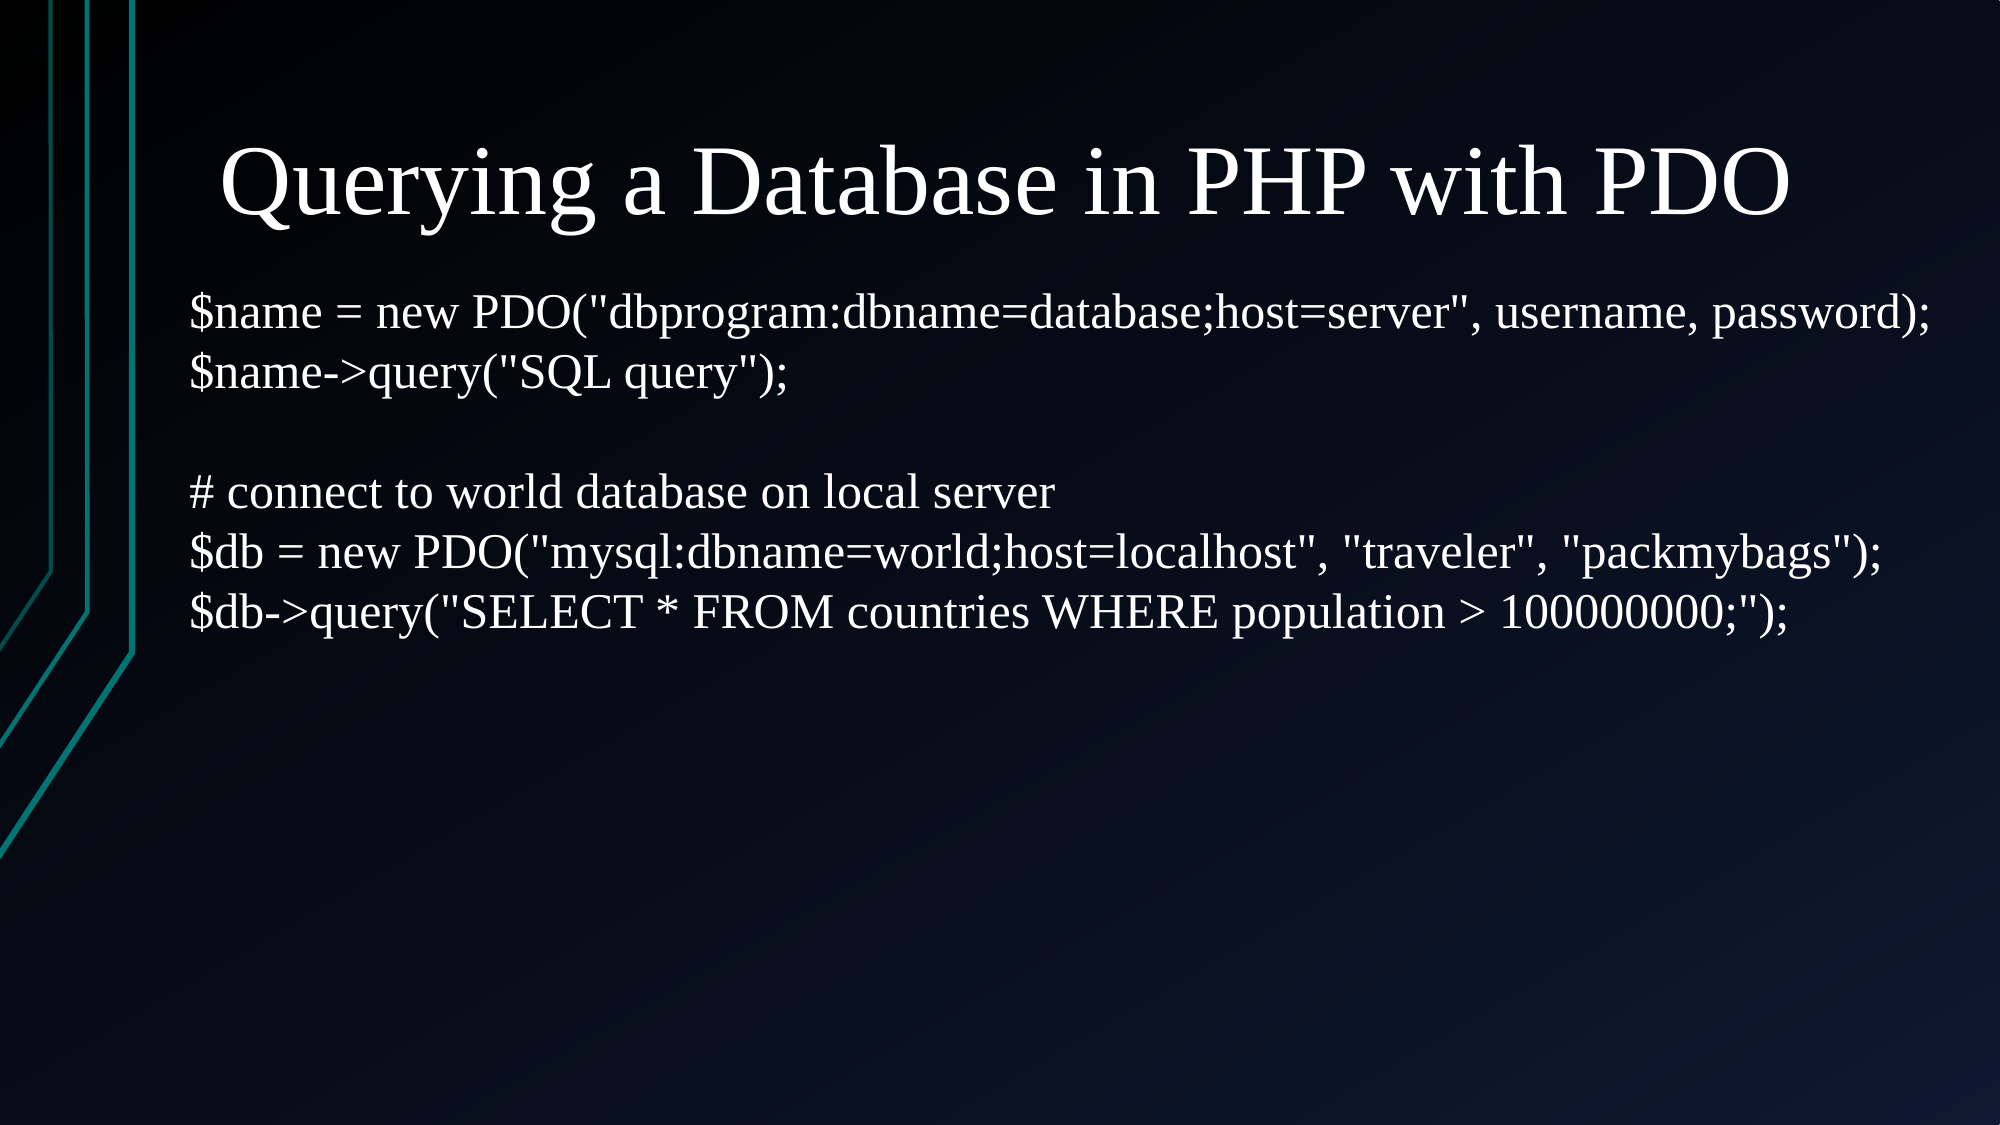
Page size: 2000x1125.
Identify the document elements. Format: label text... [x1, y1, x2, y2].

title Querying a Database in PHP with PDO [199, 45, 1900, 246]
text_box $name = new PDO("dbprogram:dbname=database;host=server", username, password); $name->query("SQL query"); # connect to world database on local server $db = new PDO("mysql:dbname=world;host=localhost", "traveler", "packmybags"); $db->query("SELECT * FROM countries WHERE population > 100000000;"); [174, 271, 1975, 646]
